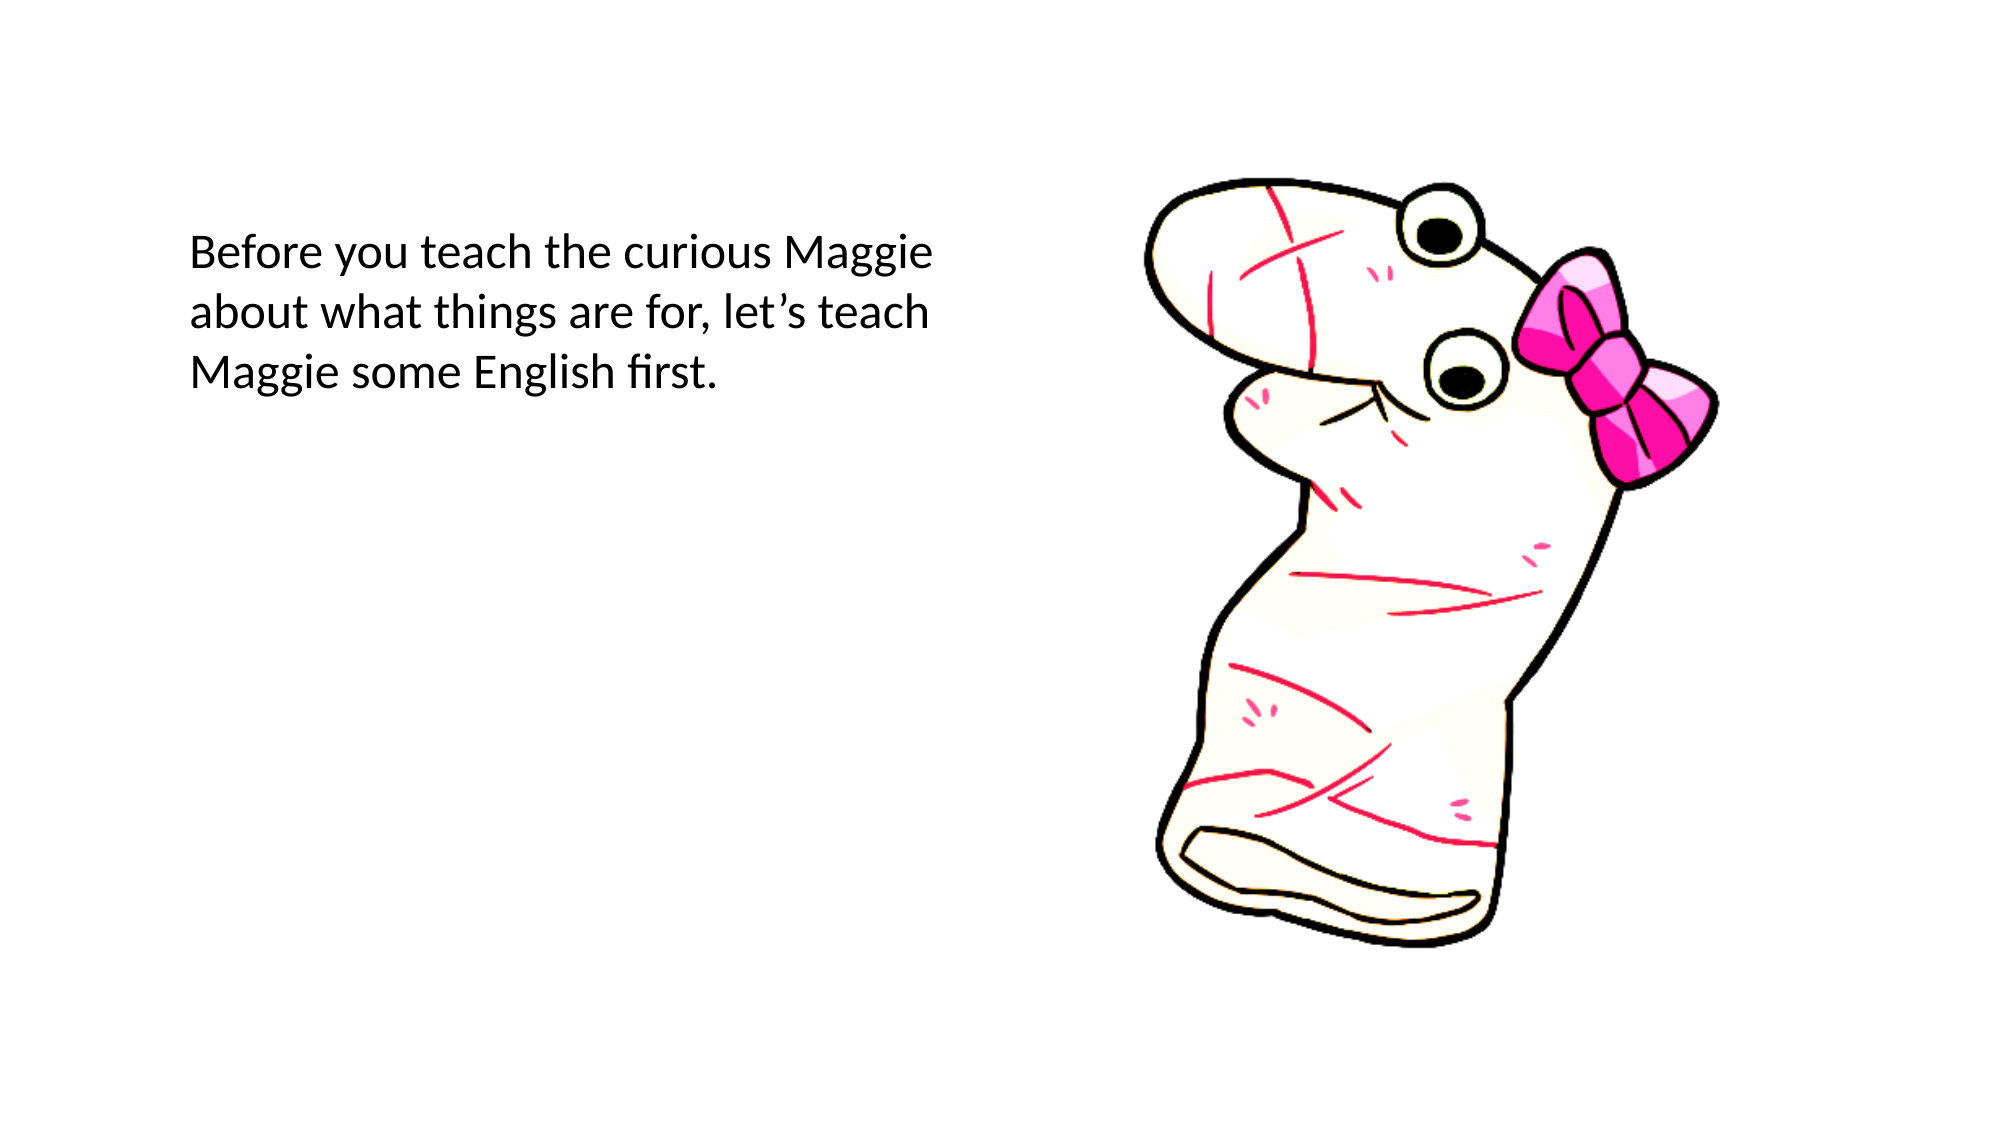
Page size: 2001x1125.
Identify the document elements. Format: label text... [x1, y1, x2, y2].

text_box Before you teach the curious Maggie about what things are for, let’s teach Maggie some English first. [174, 211, 1042, 407]
picture [1141, 169, 1722, 955]
